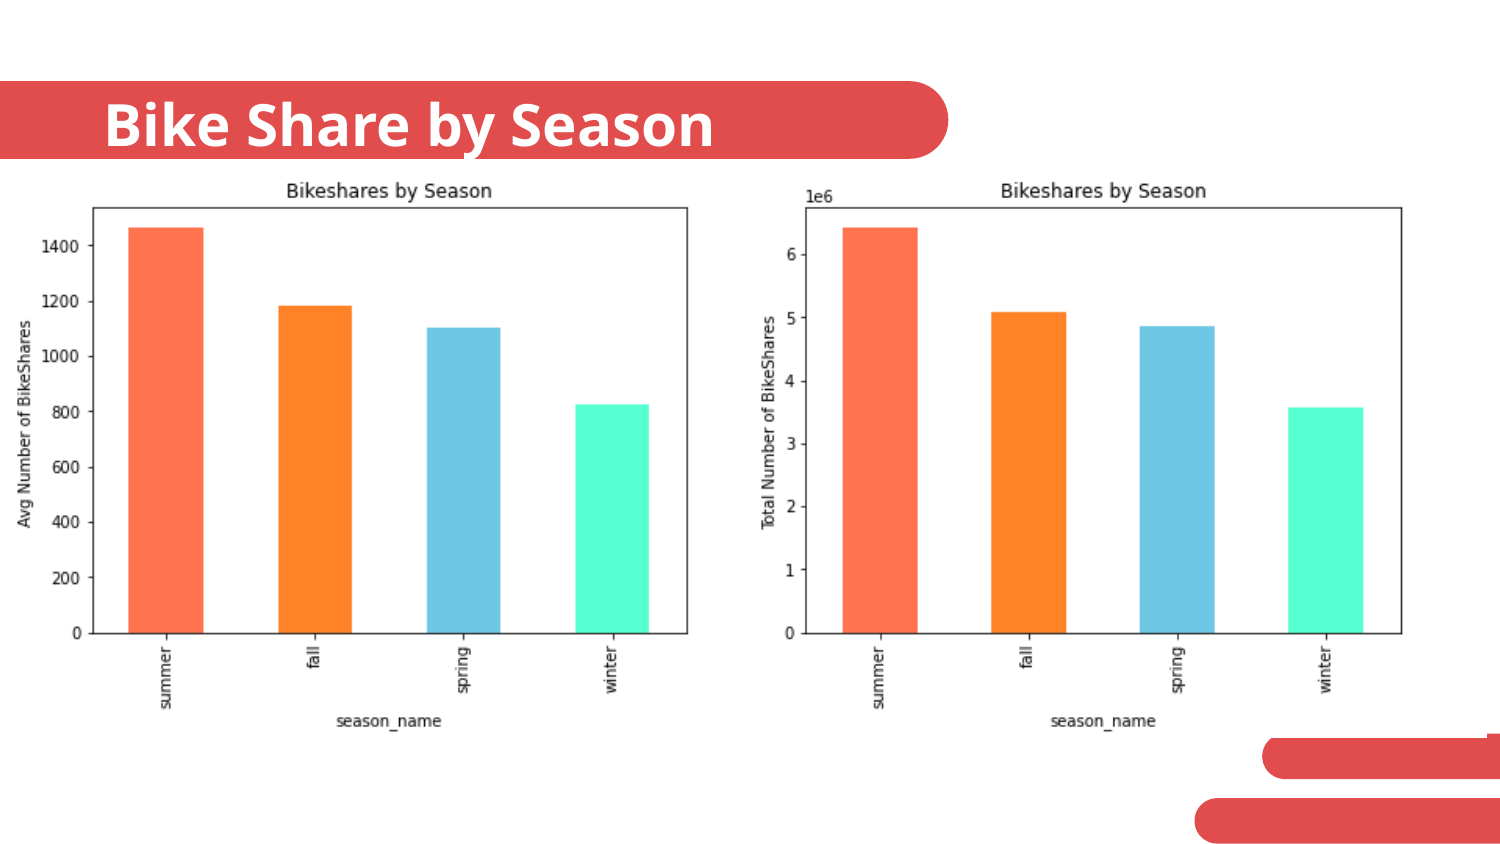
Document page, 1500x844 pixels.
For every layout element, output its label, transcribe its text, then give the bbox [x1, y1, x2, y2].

title Bike Share by Season [88, 72, 944, 167]
picture [12, 173, 1487, 738]
